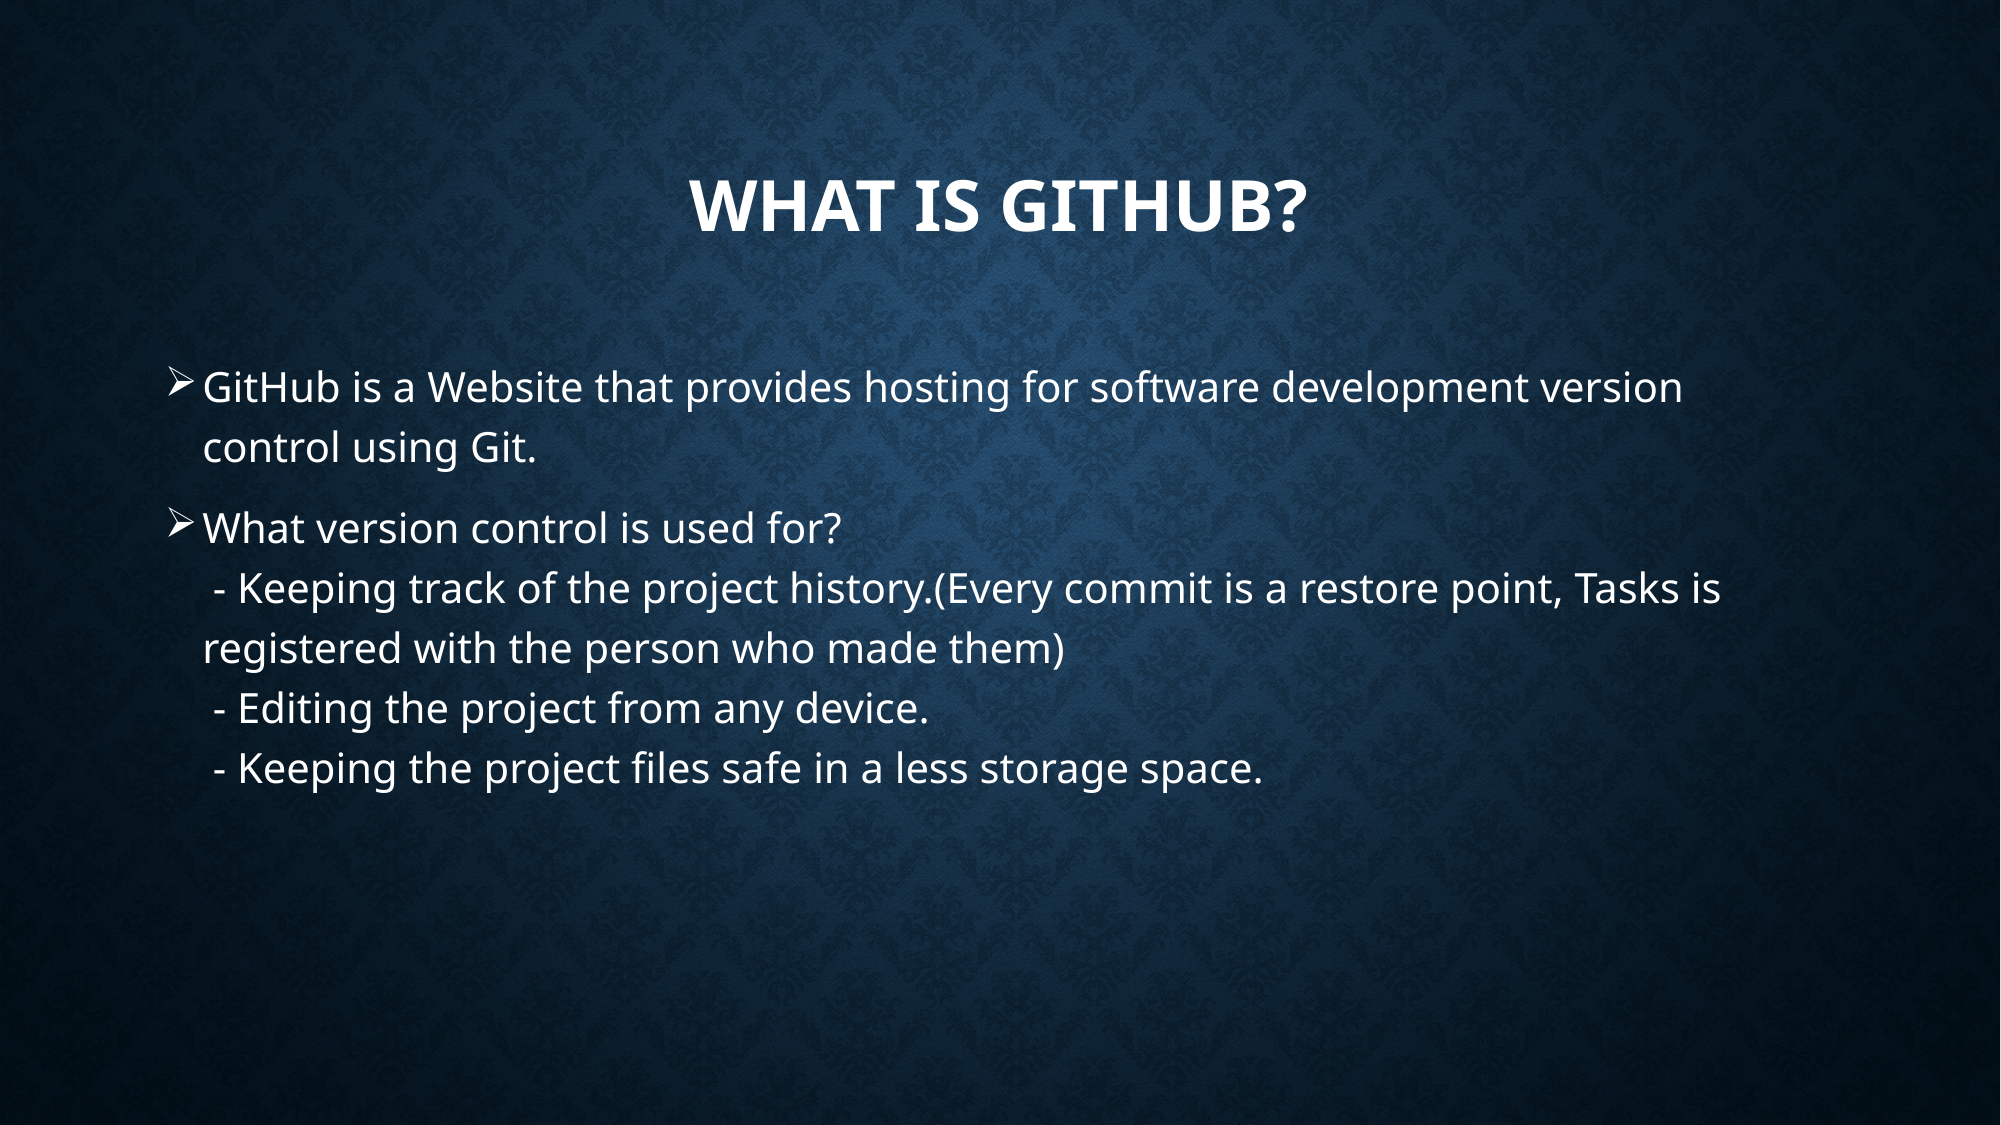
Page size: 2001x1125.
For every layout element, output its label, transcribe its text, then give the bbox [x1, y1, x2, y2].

title What is GitHub? [149, 99, 1849, 318]
list GitHub is a Website that provides hosting for software development version control using Git. What version control is used for? - Keeping track of the project history.(Every commit is a restore point, Tasks is registered with the person who made them) - Editing the project from any device. - Keeping the project files safe in a less storage space. [149, 343, 1849, 950]
